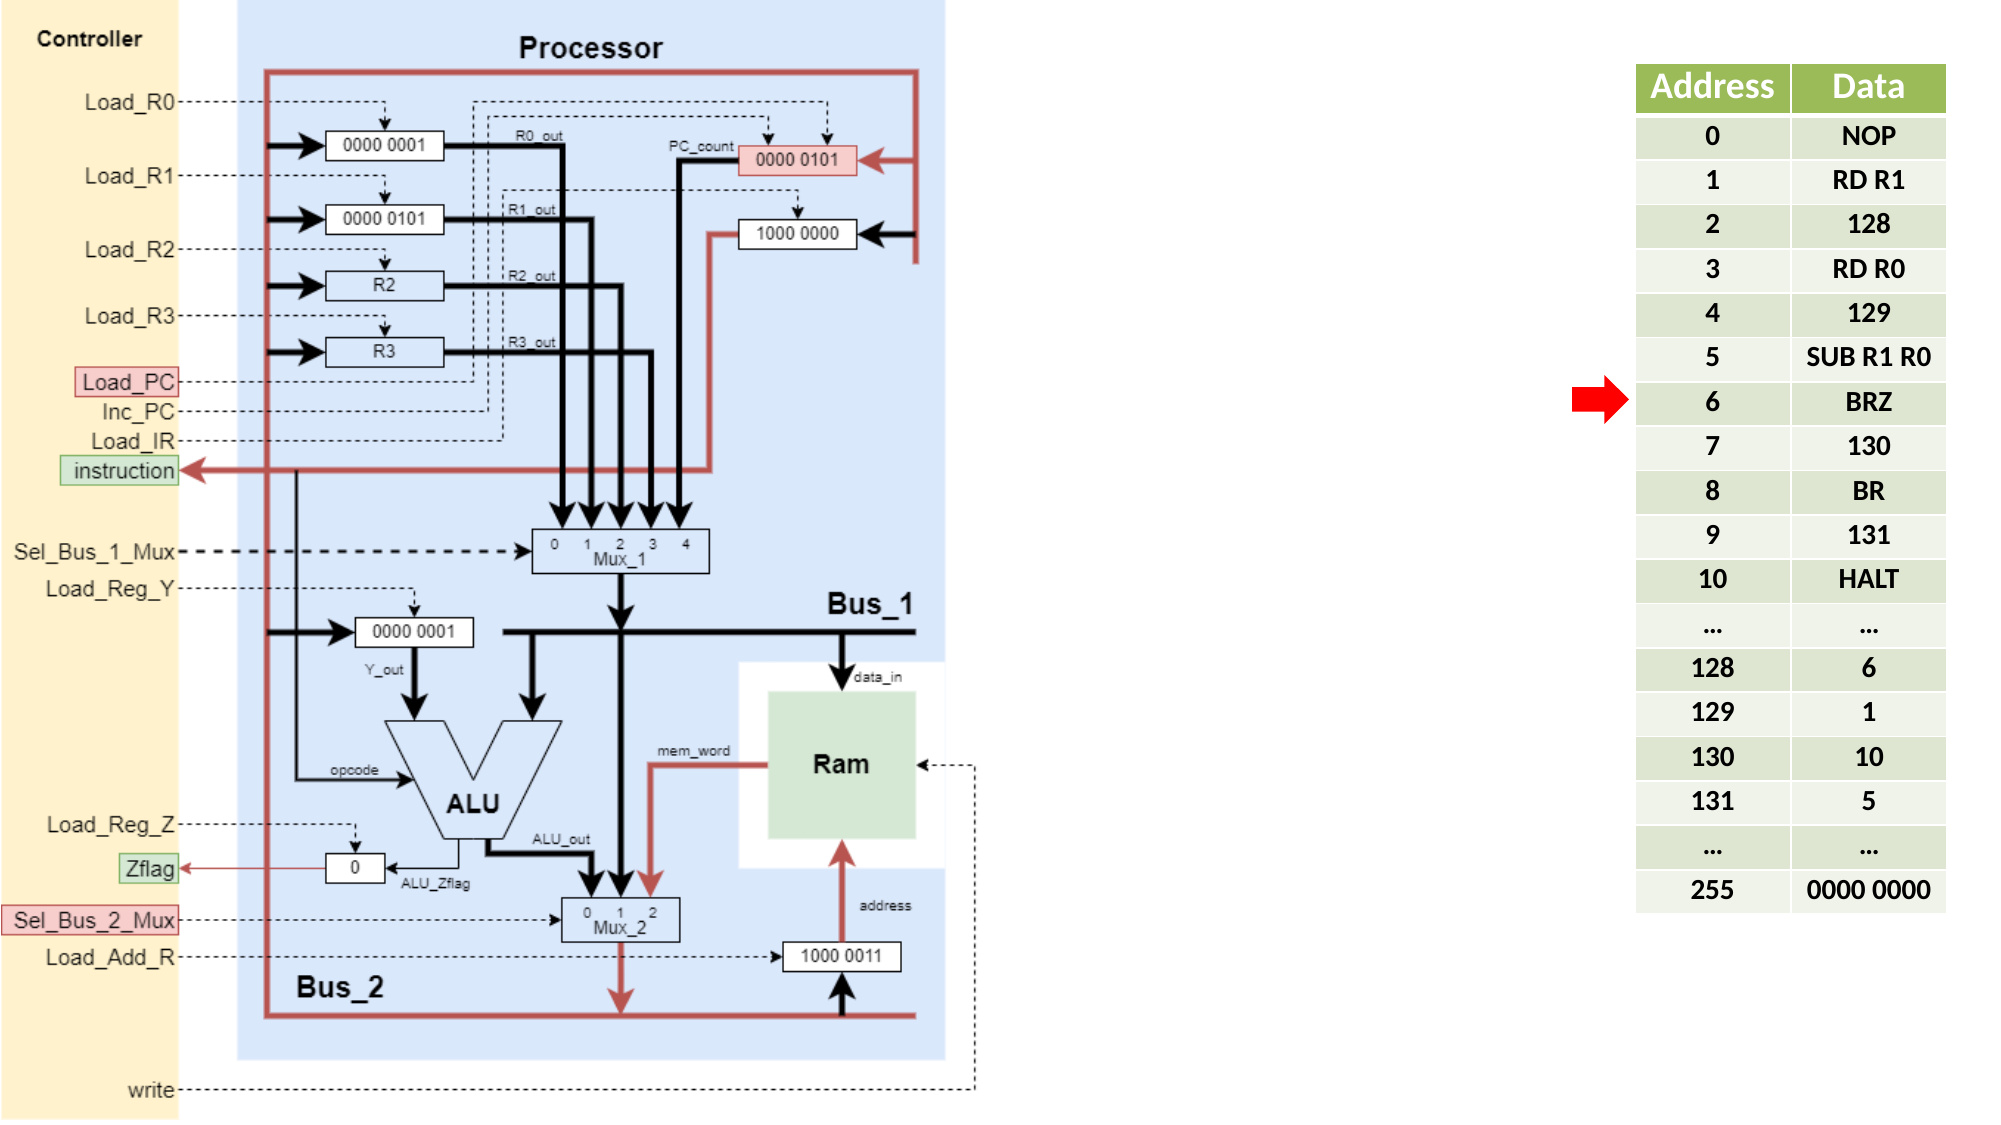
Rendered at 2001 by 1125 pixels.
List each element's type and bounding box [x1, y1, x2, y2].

table_cell [1636, 604, 1790, 647]
table_cell [1792, 161, 1946, 204]
picture [1, 0, 990, 1121]
table_cell [1792, 205, 1946, 248]
table_header [1636, 64, 1790, 113]
table_cell [1792, 471, 1946, 514]
text_box [1570, 373, 1632, 426]
table_cell [1792, 604, 1946, 647]
table_cell [1636, 560, 1790, 603]
table_cell [1792, 118, 1946, 159]
table_cell [1792, 693, 1946, 736]
table_cell [1792, 560, 1946, 603]
table_cell [1636, 693, 1790, 736]
table_cell [1792, 250, 1946, 292]
table_cell [1792, 826, 1946, 869]
table_cell [1636, 205, 1790, 248]
table_cell [1636, 161, 1790, 204]
table_cell [1792, 338, 1946, 381]
table_cell [1636, 826, 1790, 869]
table_cell [1792, 649, 1946, 691]
table_cell [1636, 649, 1790, 691]
table_cell [1792, 782, 1946, 824]
table_cell [1636, 782, 1790, 824]
table_cell [1792, 516, 1946, 558]
table_cell [1636, 516, 1790, 558]
table_cell [1792, 427, 1946, 470]
table_cell [1636, 250, 1790, 292]
table_cell [1636, 871, 1790, 913]
table_cell [1636, 471, 1790, 514]
table_cell [1792, 871, 1946, 913]
table_cell [1792, 737, 1946, 780]
table_header [1792, 64, 1946, 113]
table_cell [1636, 338, 1790, 381]
table_cell [1636, 118, 1790, 159]
table_cell [1792, 294, 1946, 337]
table_cell [1636, 383, 1790, 425]
table_cell [1636, 737, 1790, 780]
table_cell [1636, 294, 1790, 337]
table_cell [1792, 383, 1946, 425]
table_cell [1636, 427, 1790, 470]
